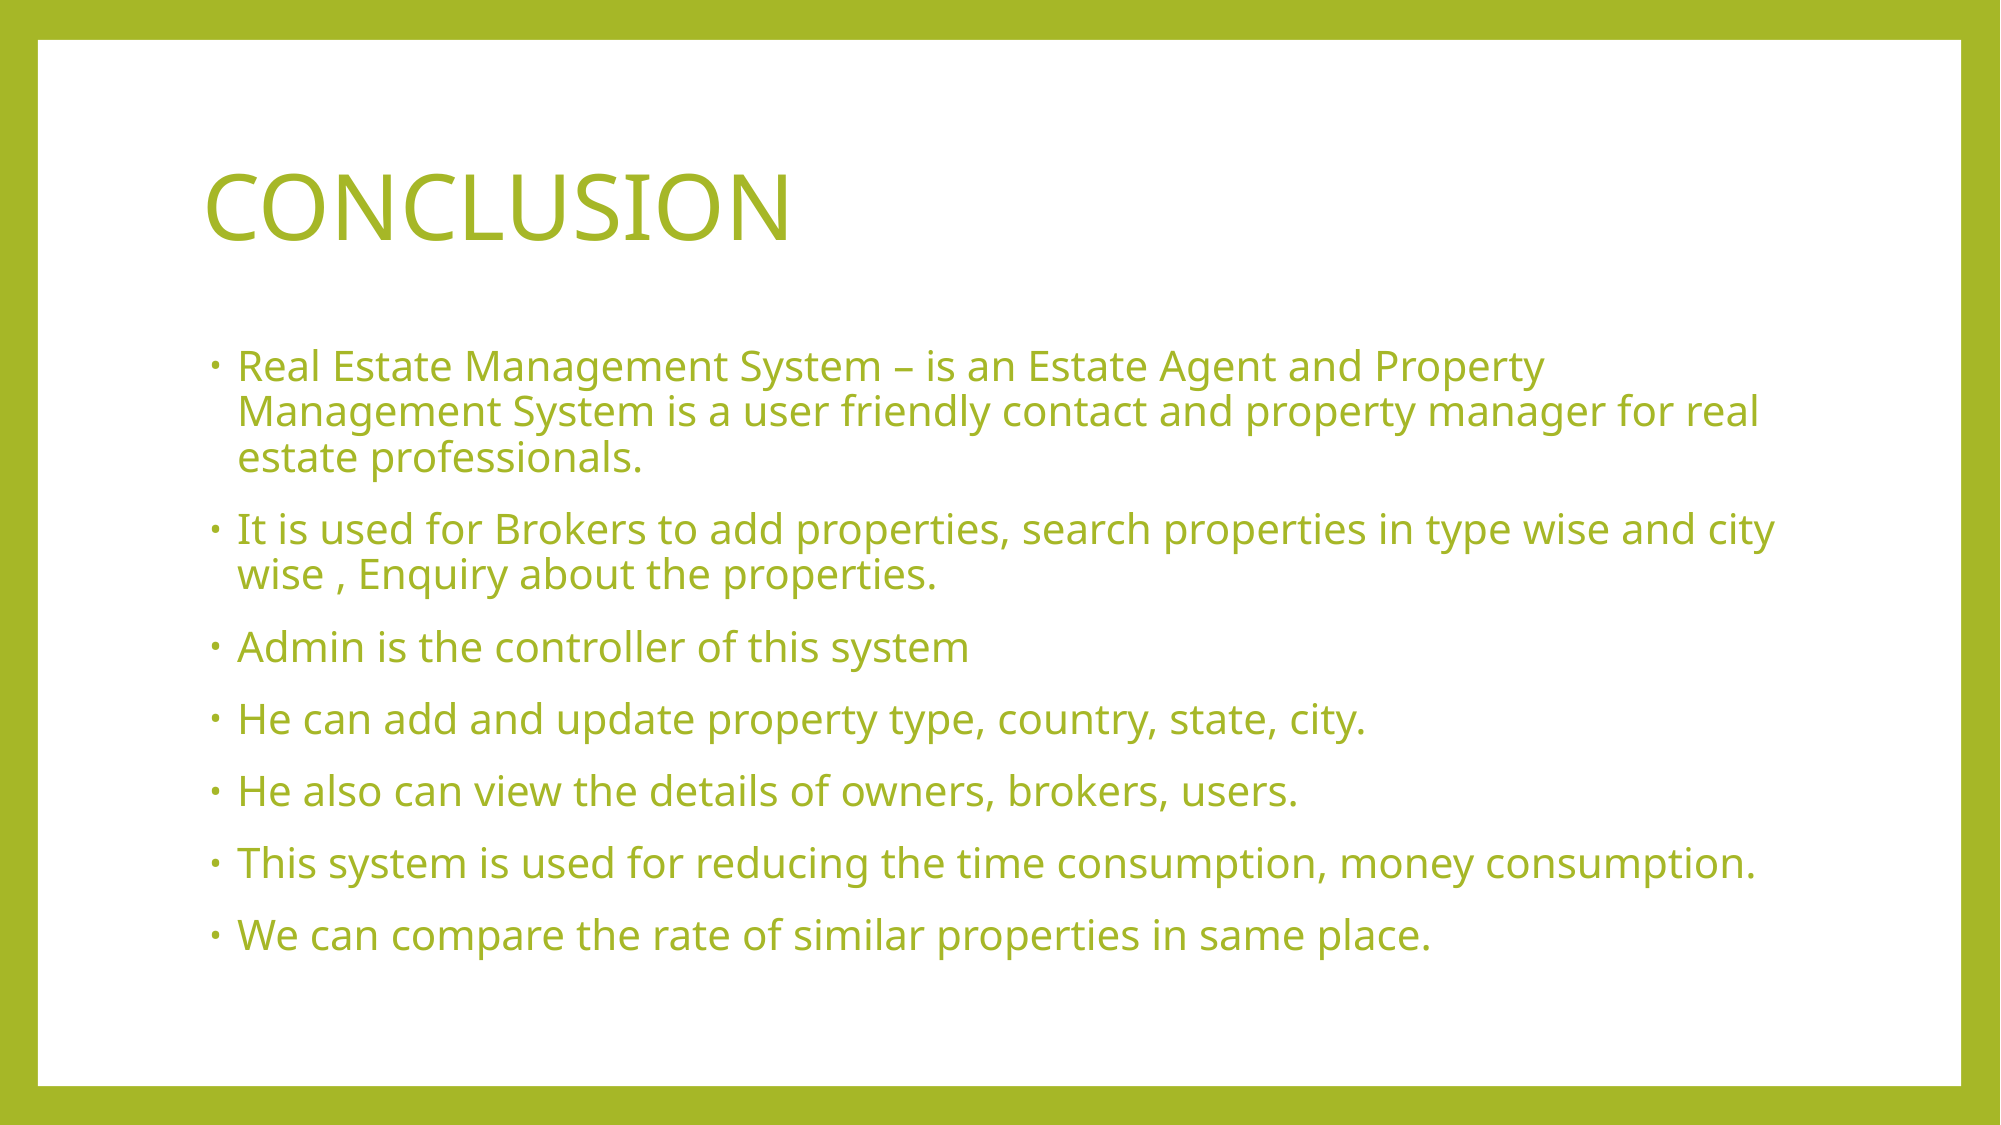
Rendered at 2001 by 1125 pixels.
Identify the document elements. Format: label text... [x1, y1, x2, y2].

title CONCLUSION [187, 99, 1808, 323]
list Real Estate Management System – is an Estate Agent and Property Management System is a user friendly contact and property manager for real estate professionals. It is used for Brokers to add properties, search properties in type wise and city wise , Enquiry about the properties. Admin is the controller of this system He can add and update property type, country, state, city. He also can view the details of owners, brokers, users. This system is used for reducing the time consumption, money consumption. We can compare the rate of similar properties in same place. [187, 337, 1808, 1000]
